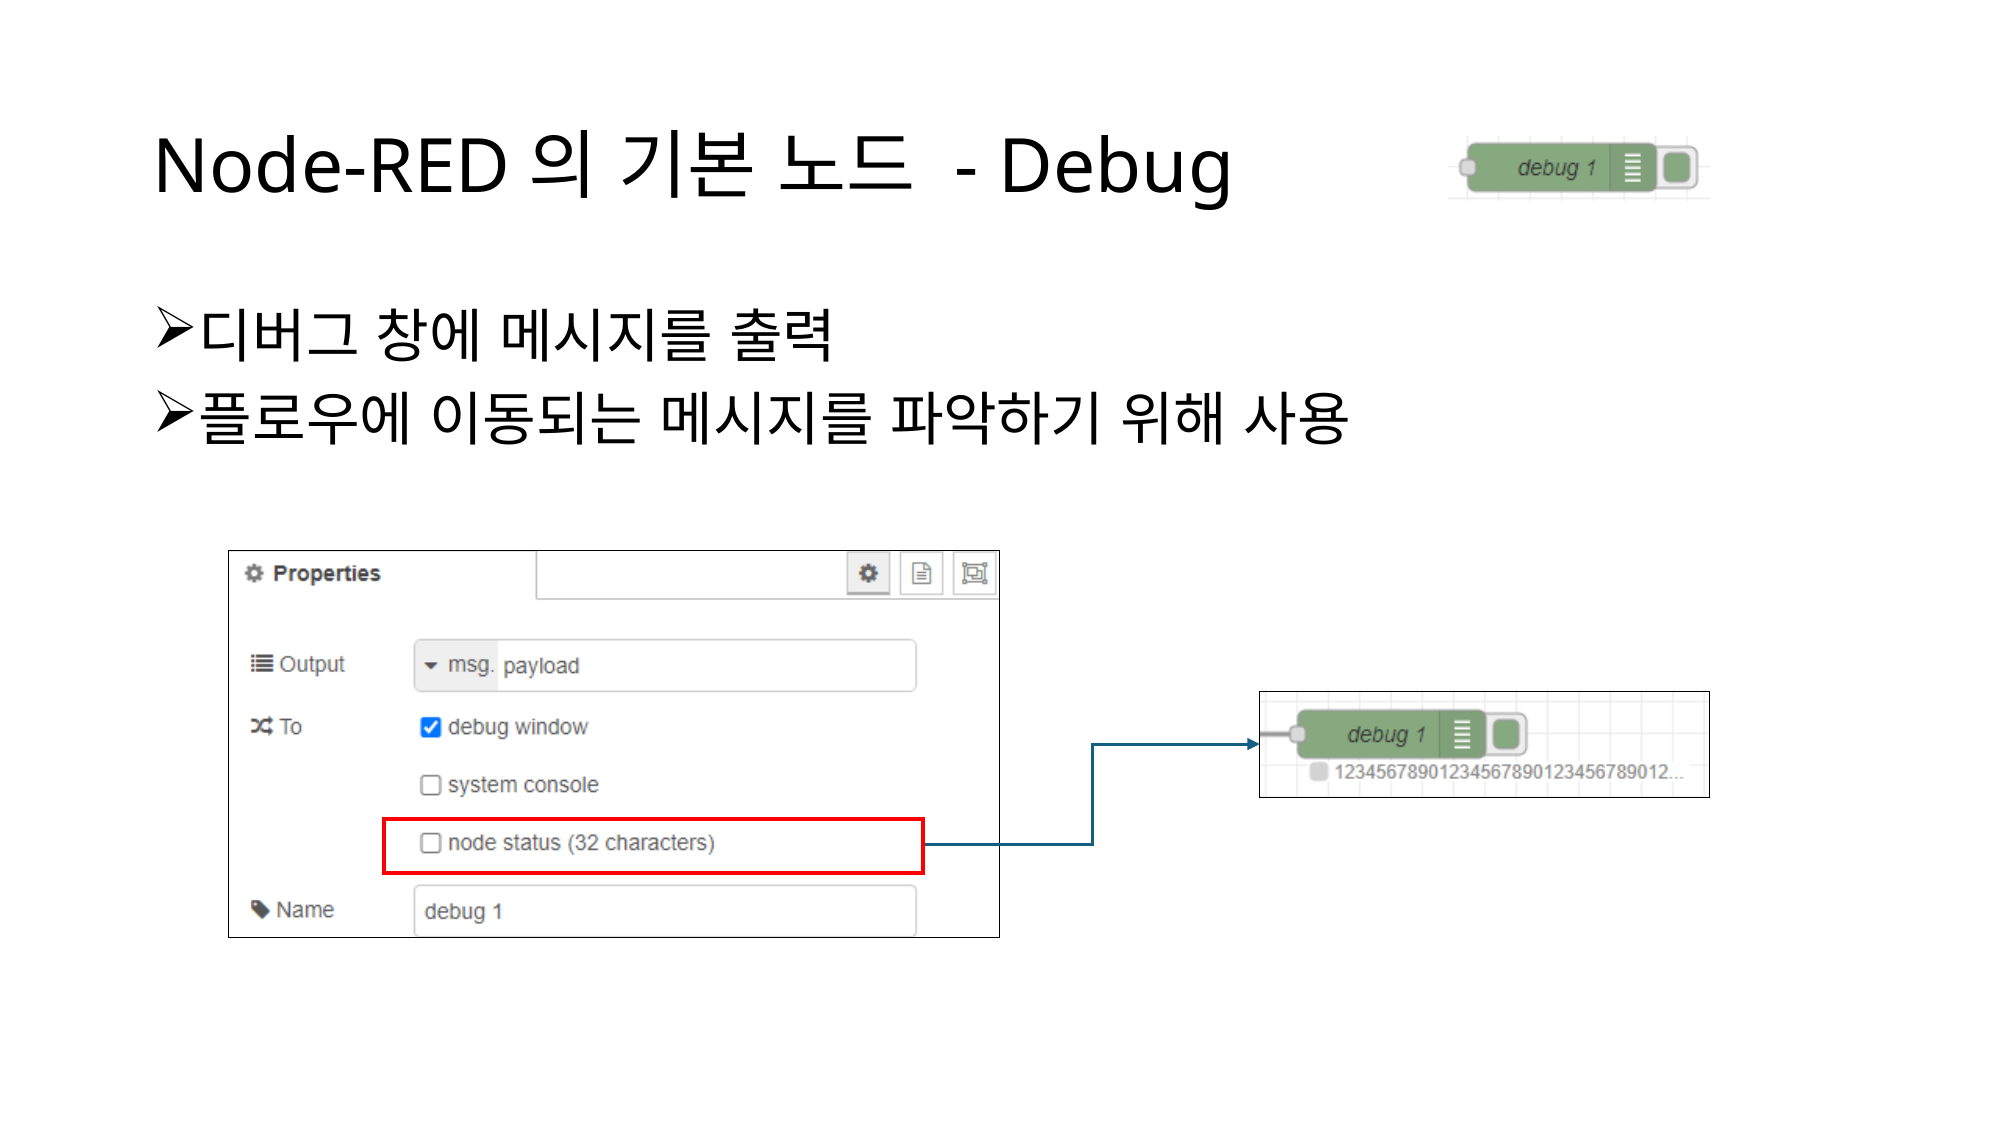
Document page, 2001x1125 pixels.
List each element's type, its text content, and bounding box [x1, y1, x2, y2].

picture [227, 549, 1001, 939]
title Node-RED의 기본 노드 - Debug [137, 59, 1863, 278]
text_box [924, 743, 1261, 846]
picture [1259, 690, 1711, 798]
picture [1448, 136, 1711, 202]
list 디버그 창에 메시지를 출력 플로우에 이동되는 메시지를 파악하기 위해 사용 [137, 299, 1863, 1014]
